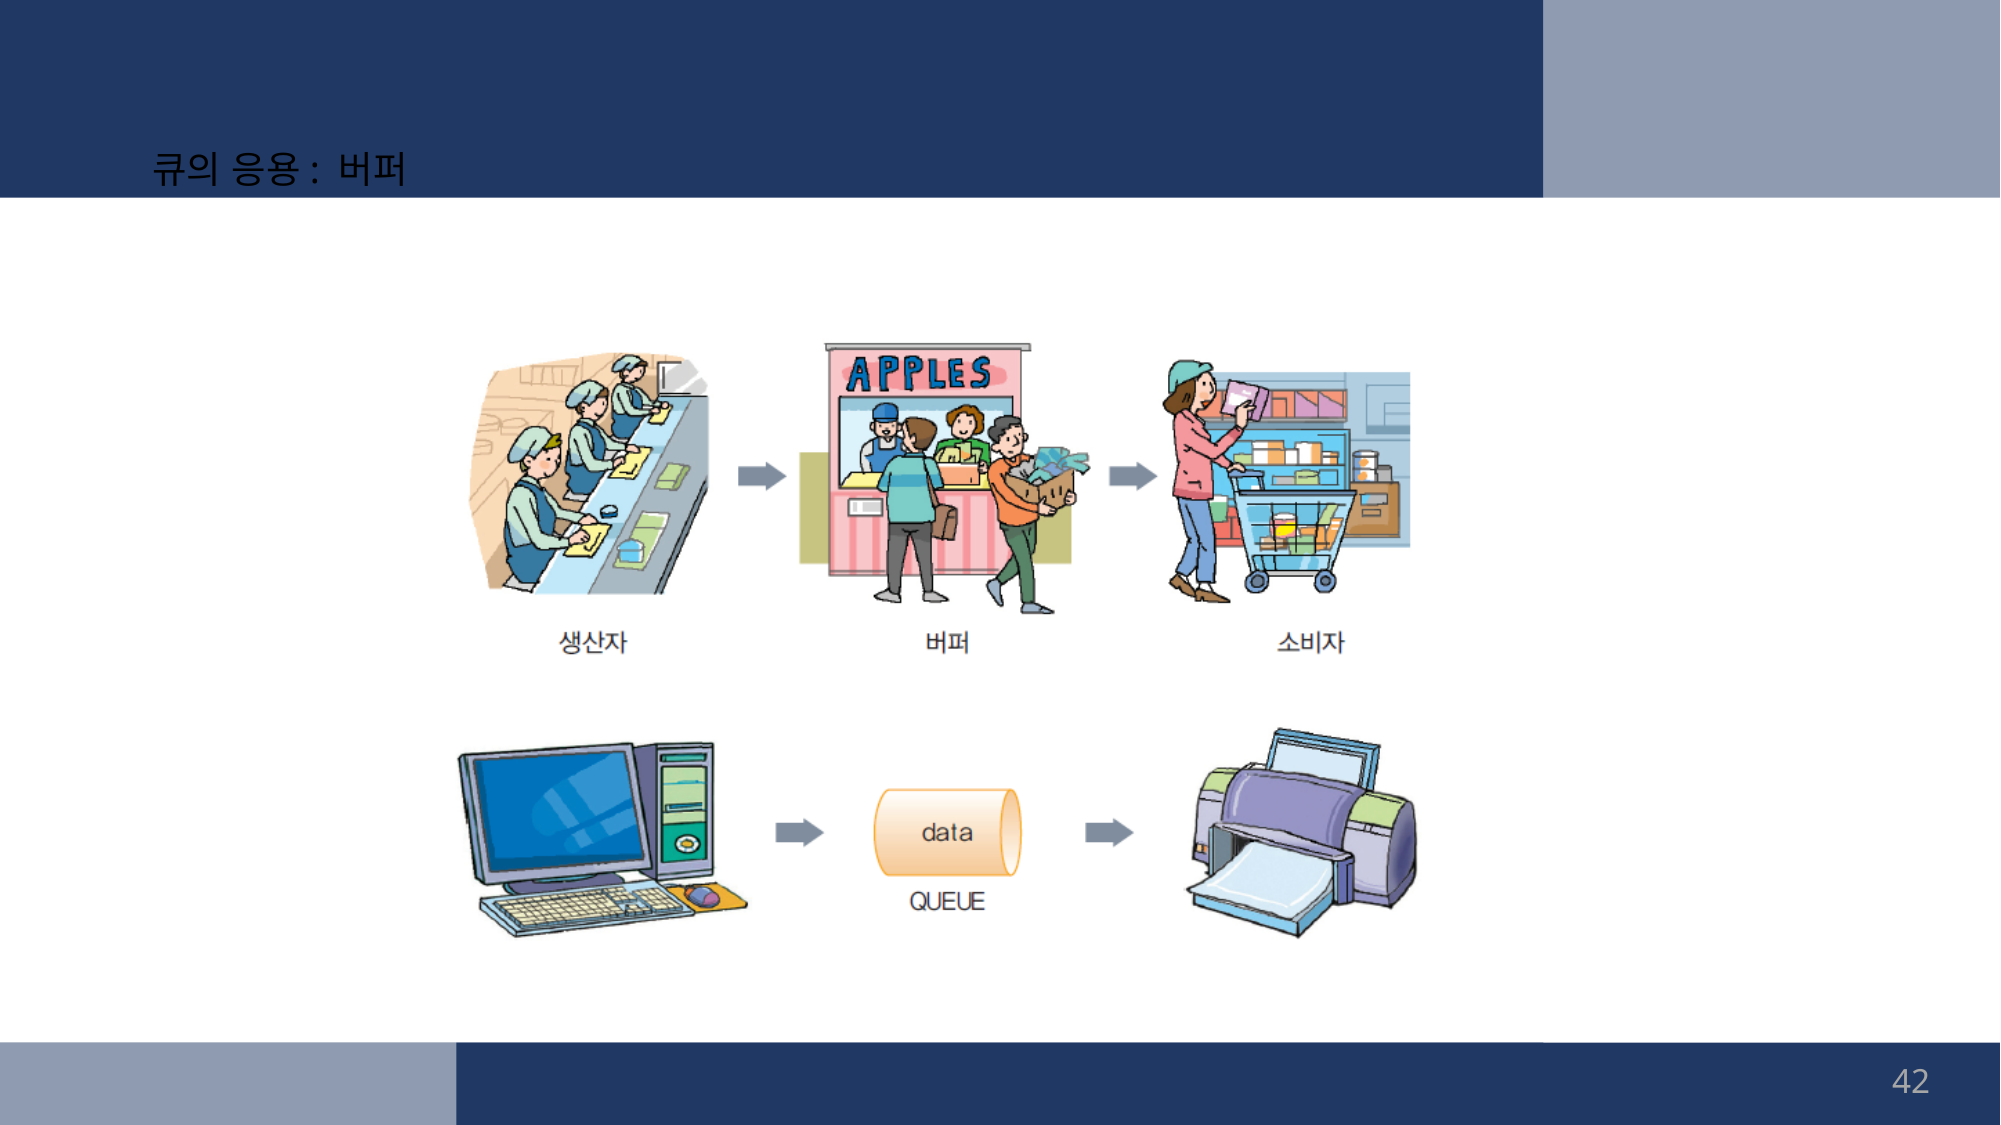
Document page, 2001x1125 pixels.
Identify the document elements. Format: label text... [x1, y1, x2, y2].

slide_number 41 [1494, 1052, 1945, 1113]
title 큐의 응용: 버퍼 [137, 59, 1863, 278]
picture [437, 317, 1485, 953]
